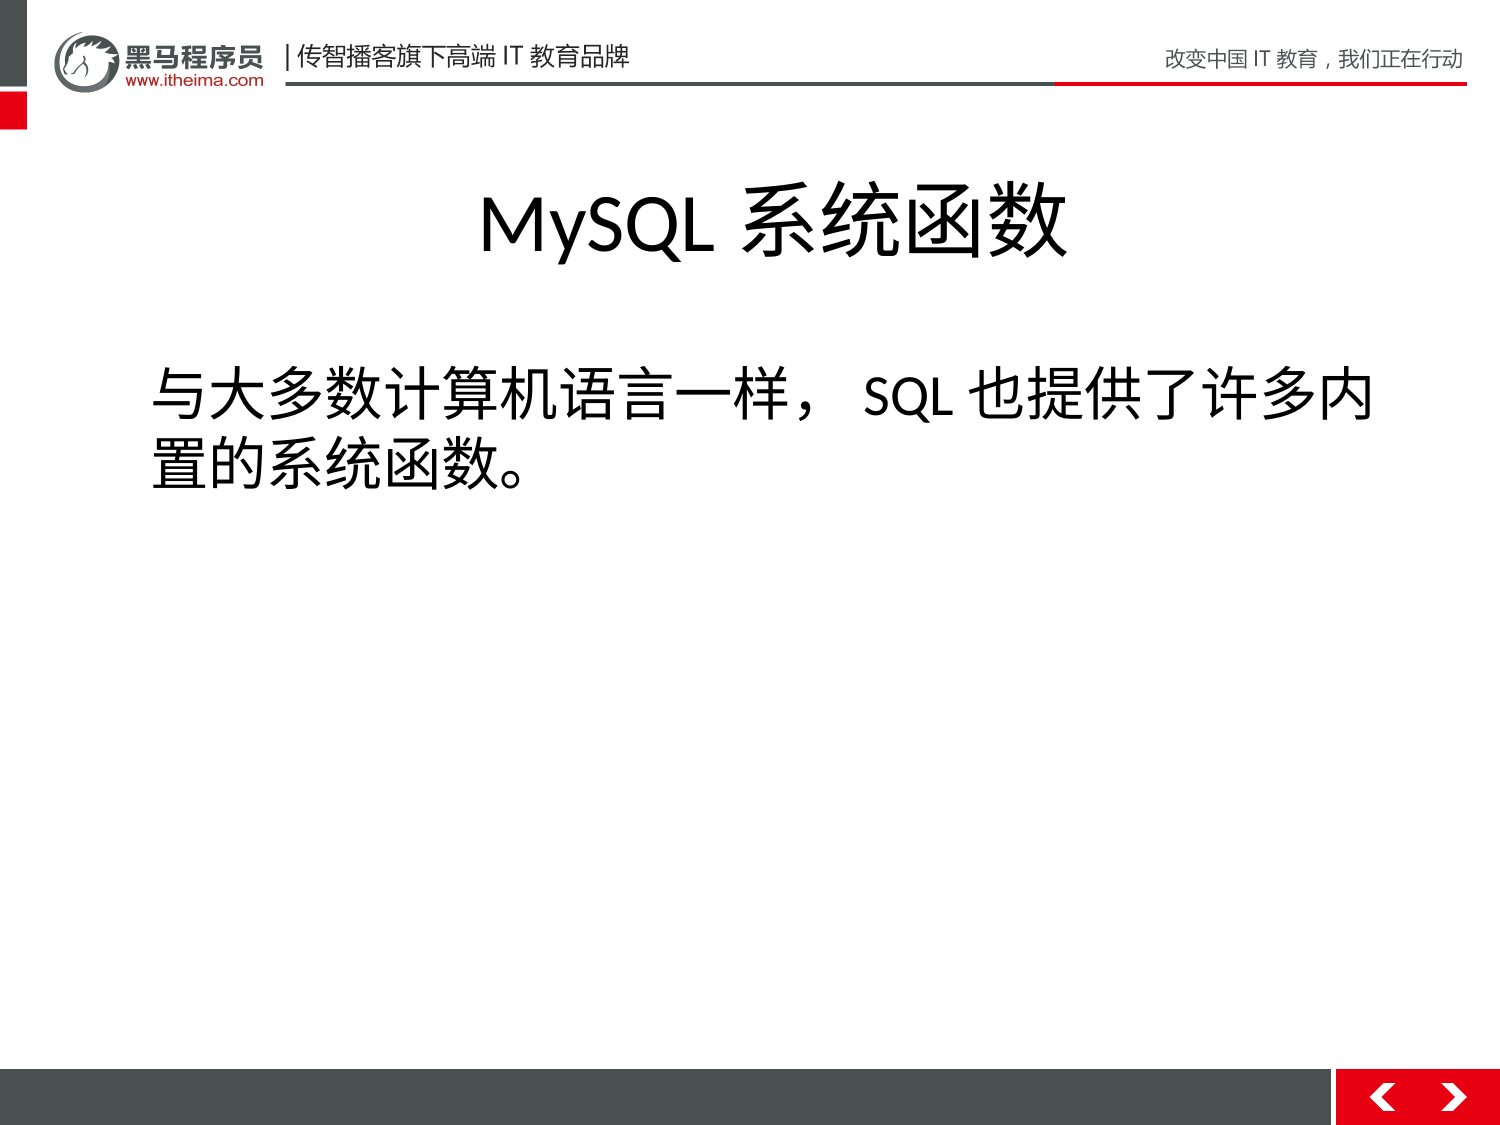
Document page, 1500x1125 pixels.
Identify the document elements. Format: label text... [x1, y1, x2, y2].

text_box MySQL系统函数 [159, 160, 1388, 276]
text_box 与大多数计算机语言一样，SQL也提供了许多内置的系统函数。 [135, 349, 1435, 505]
picture [0, 0, 1500, 1125]
